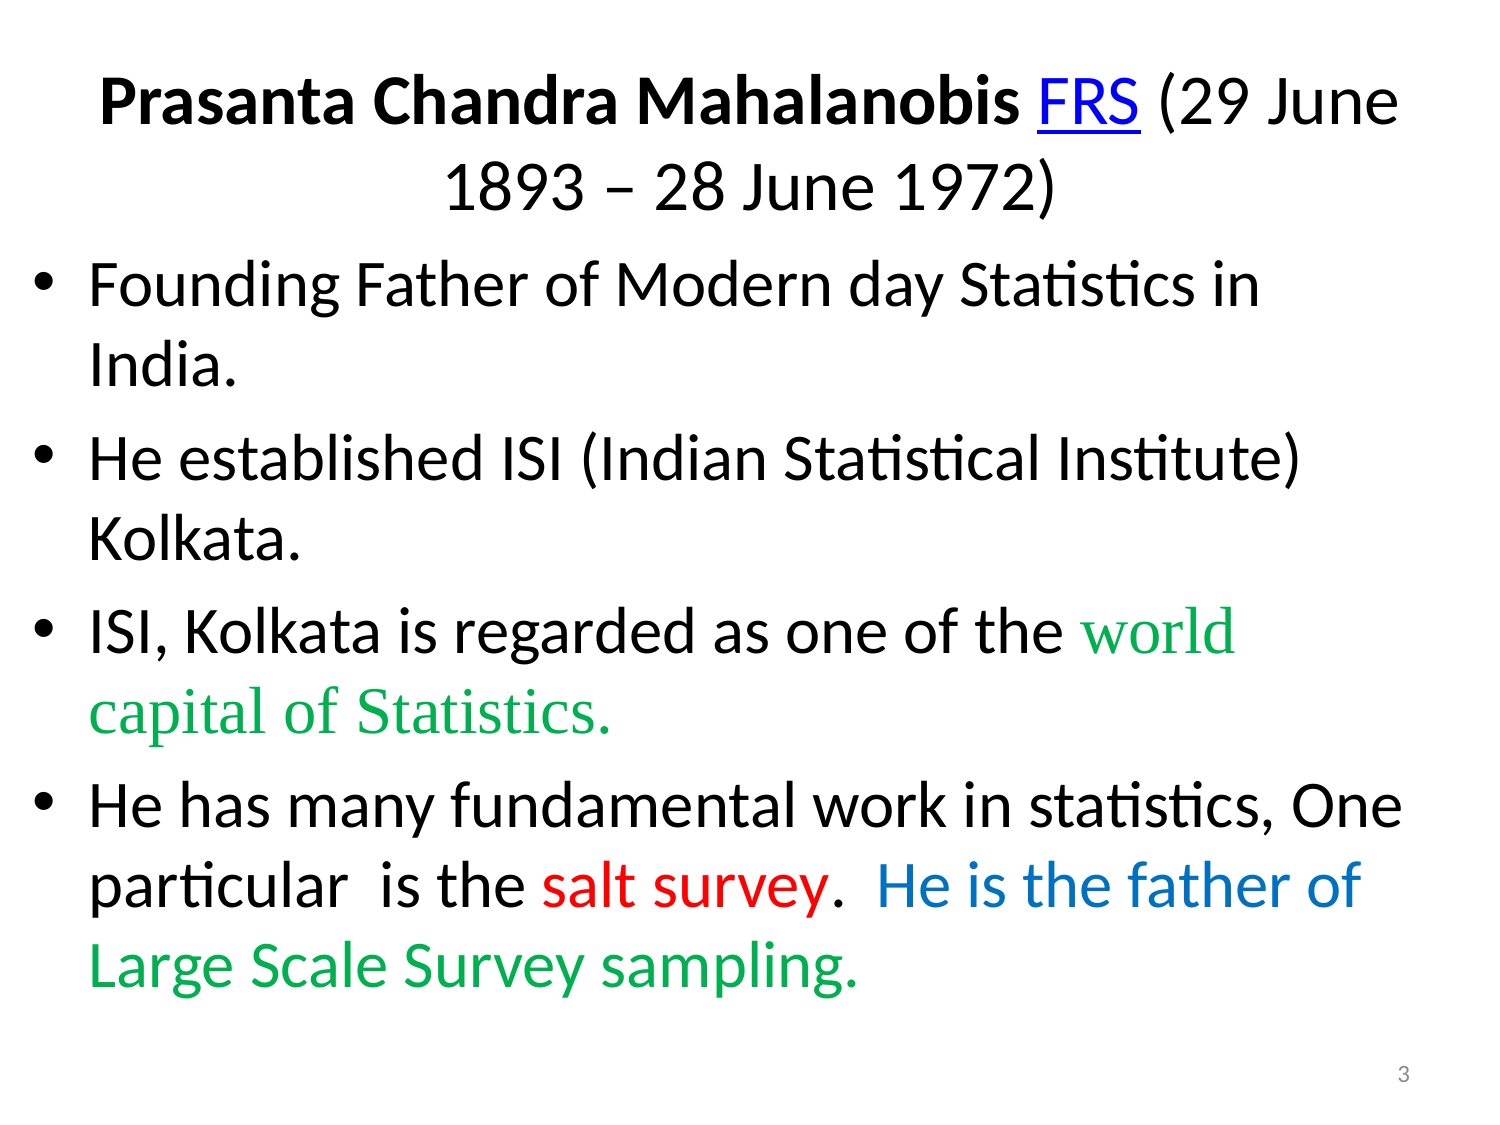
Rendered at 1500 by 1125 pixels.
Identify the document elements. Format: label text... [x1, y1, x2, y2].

slide_number 3 [1074, 1042, 1425, 1103]
list Founding Father of Modern day Statistics in India. He established ISI (Indian Statistical Institute) Kolkata. ISI, Kolkata is regarded as one of the world capital of Statistics. He has many fundamental work in statistics, One particular is the salt survey. He is the father of Large Scale Survey sampling. [17, 232, 1425, 1083]
title Prasanta Chandra Mahalanobis FRS (29 June 1893 – 28 June 1972) [75, 45, 1425, 232]
